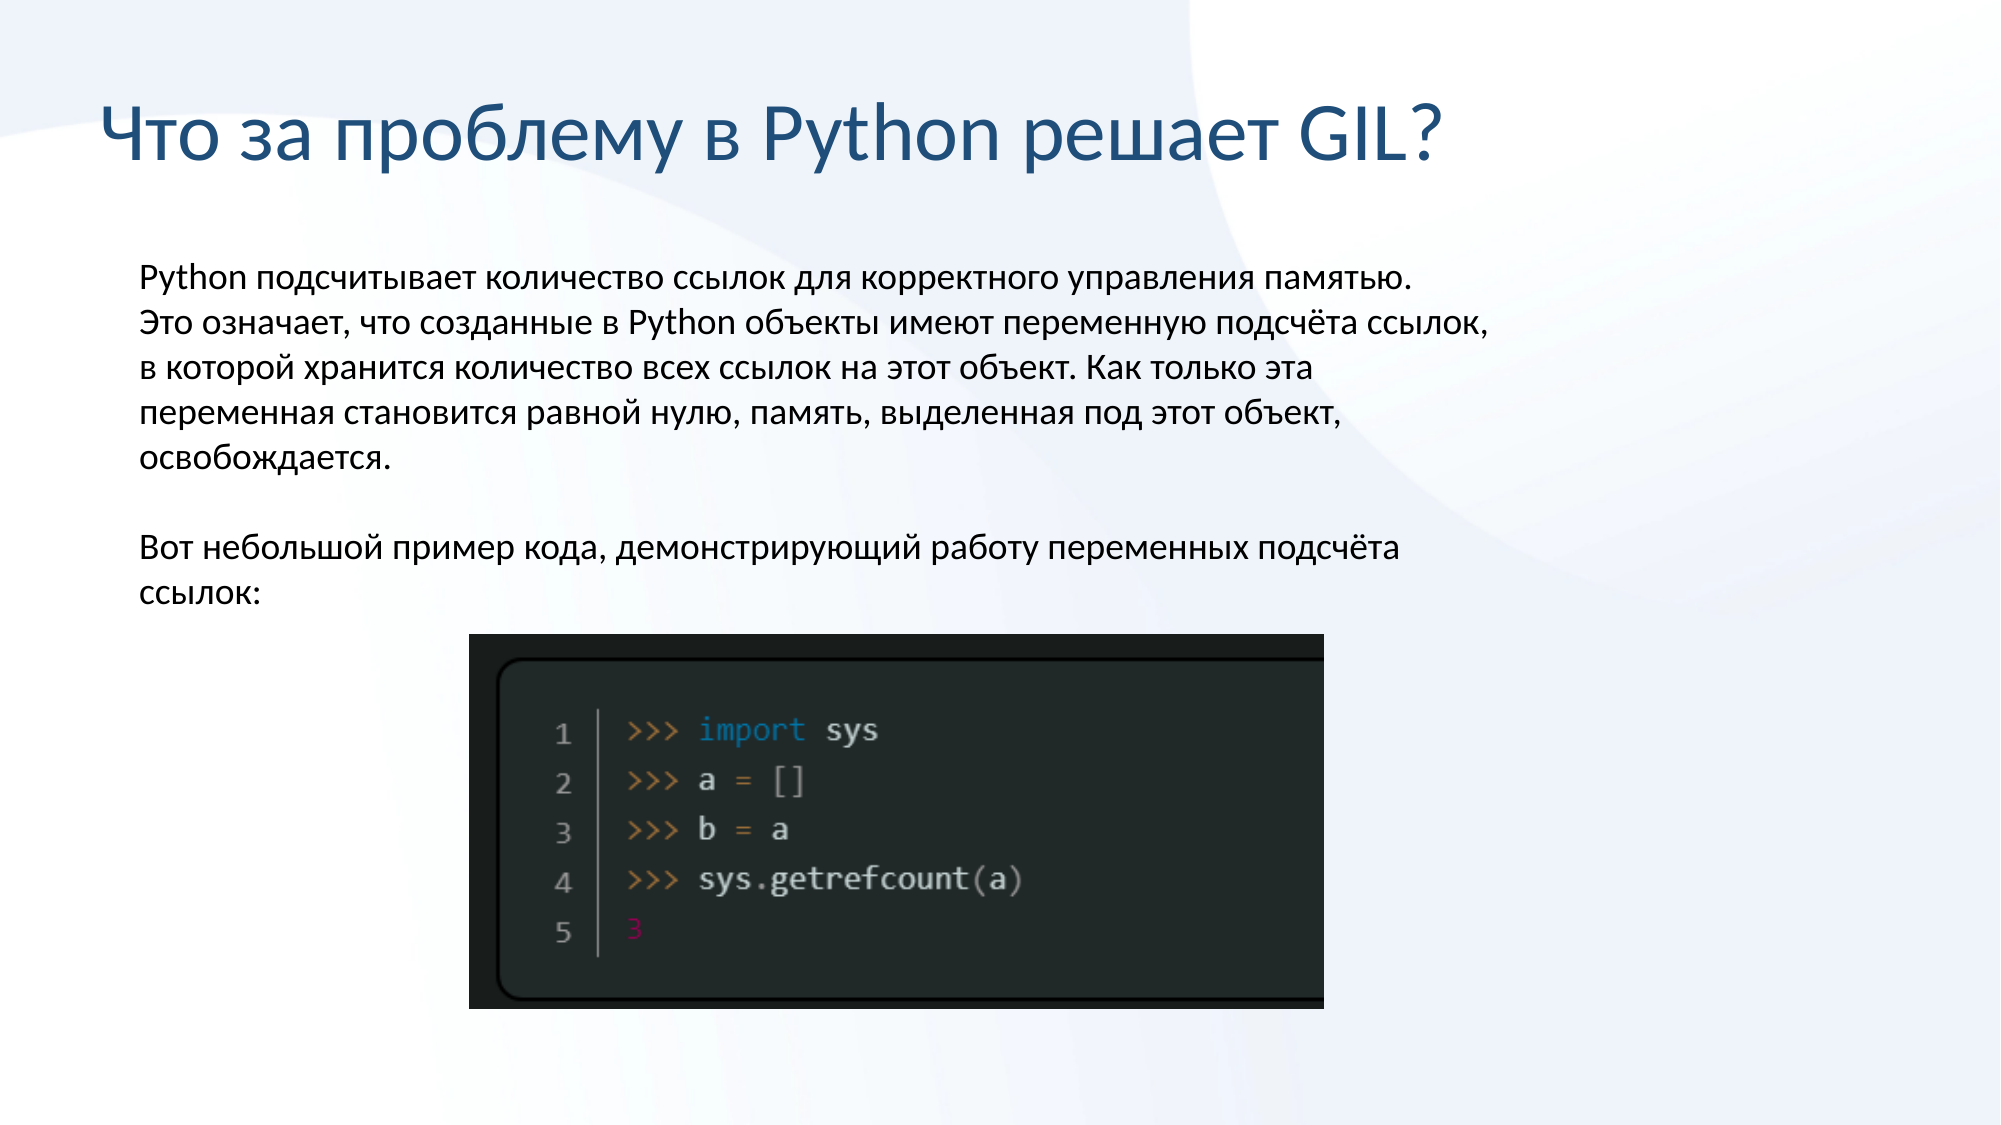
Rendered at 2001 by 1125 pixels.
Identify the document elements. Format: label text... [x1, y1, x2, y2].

text_box Python подсчитывает количество ссылок для корректного управления памятью. Это означает, что созданные в Python объекты имеют переменную подсчёта ссылок, в которой хранится количество всех ссылок на этот объект. Как только эта переменная становится равной нулю, память, выделенная под этот объект, освобождается. Вот небольшой пример кода, демонстрирующий работу переменных подсчёта ссылок: [124, 199, 1531, 734]
picture [0, 0, 2001, 1125]
title Что за проблему в Python решает GIL? [84, 24, 1922, 243]
